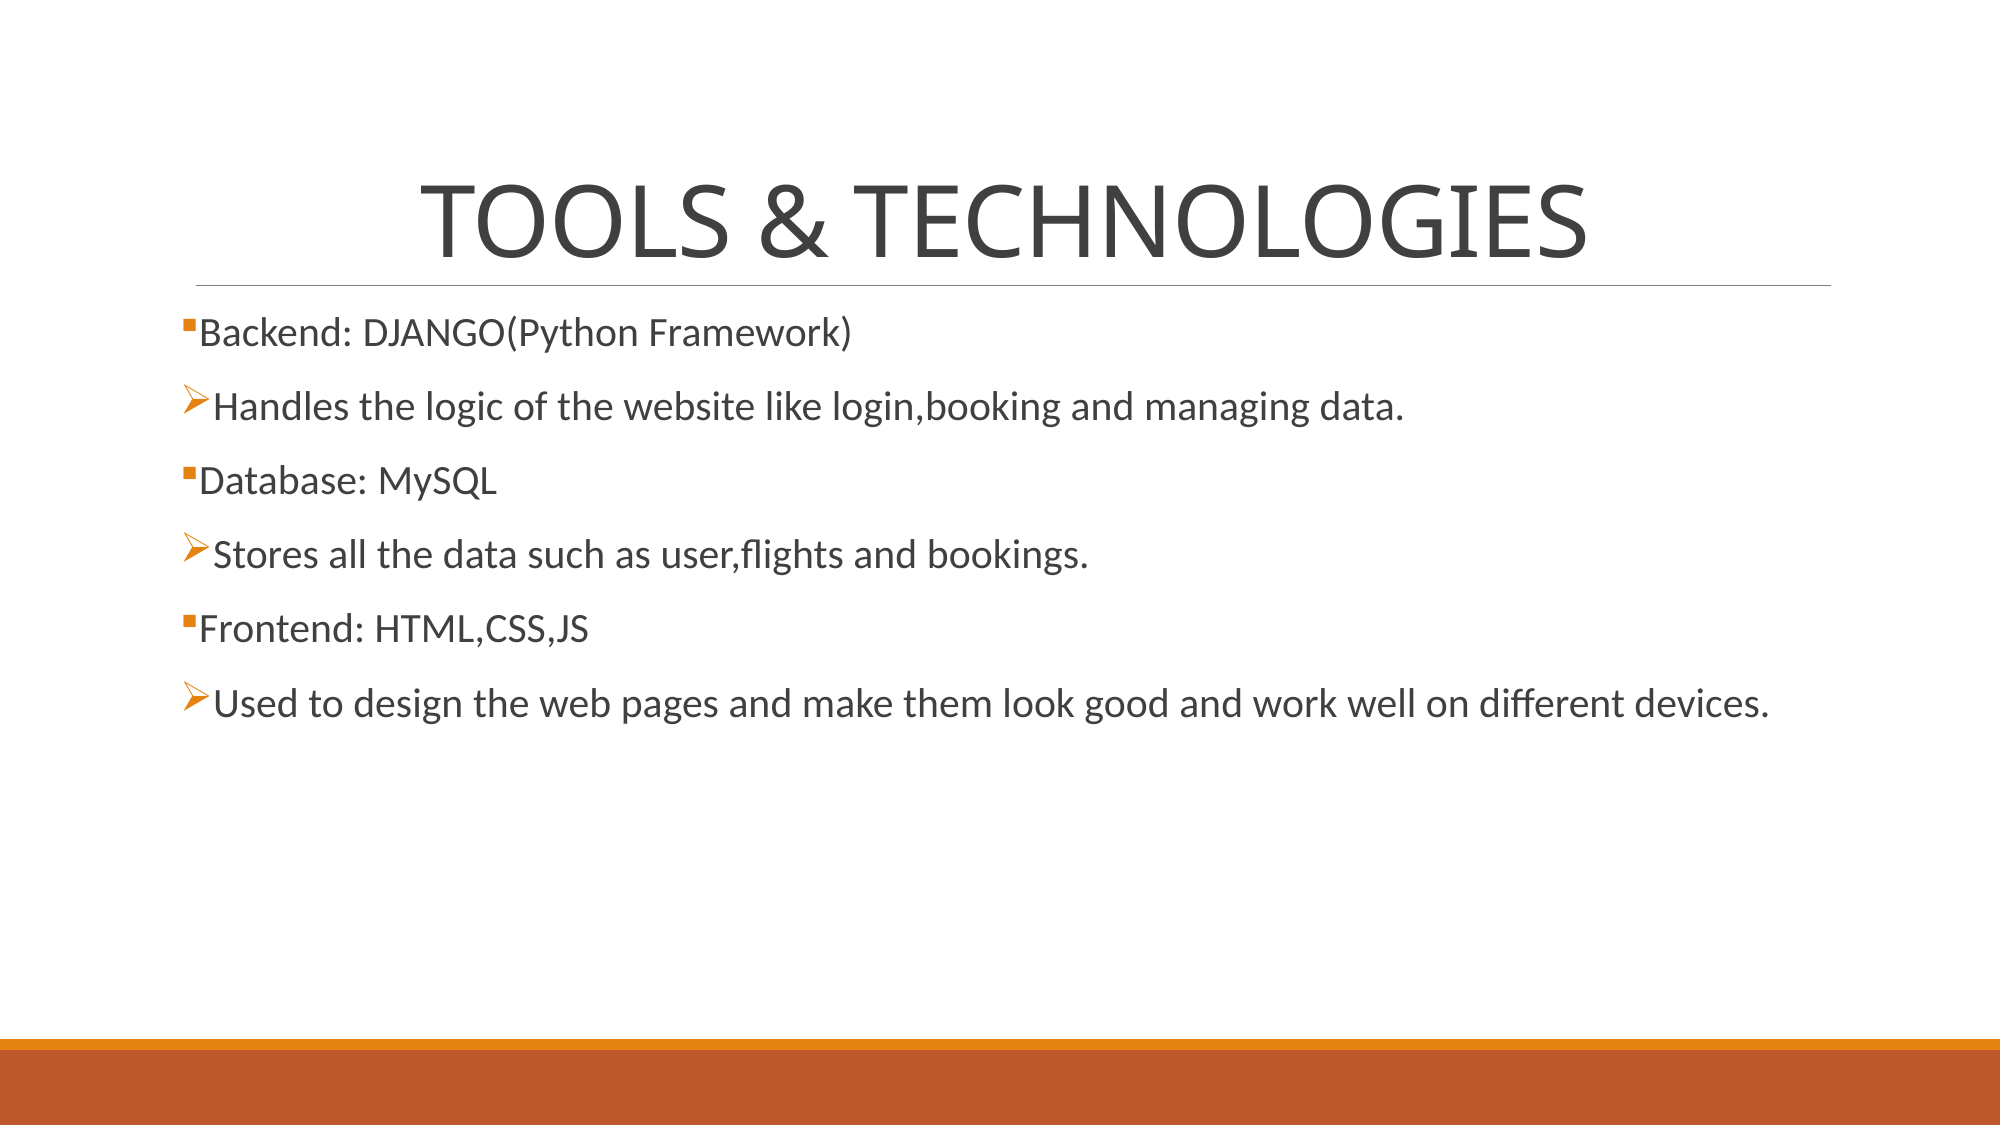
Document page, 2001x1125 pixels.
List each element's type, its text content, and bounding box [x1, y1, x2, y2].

list Backend: DJANGO(Python Framework) Handles the logic of the website like login,booking and managing data. Database: MySQL Stores all the data such as user,flights and bookings. Frontend: HTML,CSS,JS Used to design the web pages and make them look good and work well on different devices. [180, 302, 1830, 963]
title TOOLS & TECHNOLOGIES [180, 47, 1830, 285]
